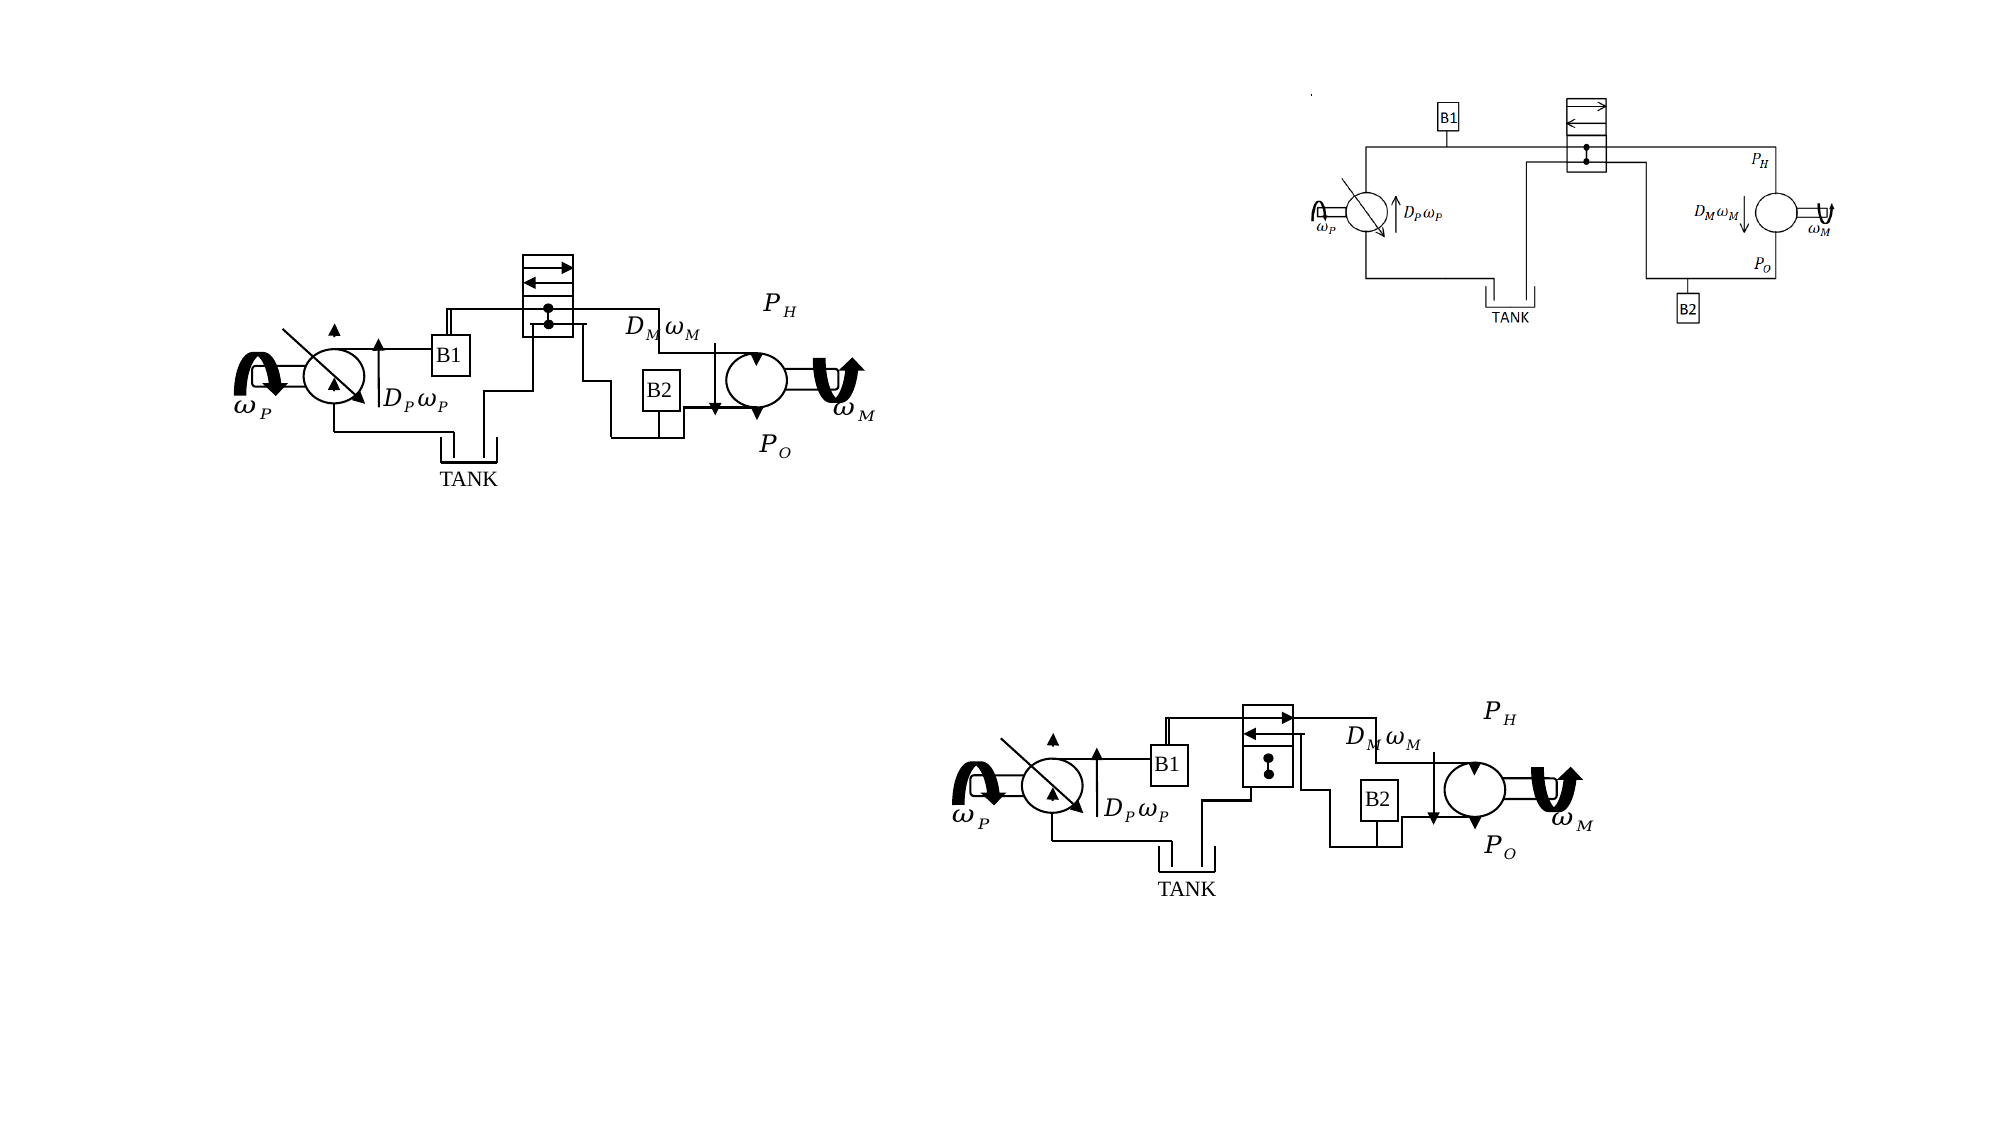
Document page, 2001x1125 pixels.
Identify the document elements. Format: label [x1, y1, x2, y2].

text_box [233, 255, 876, 501]
text_box [951, 698, 1594, 910]
picture [1310, 96, 1836, 328]
